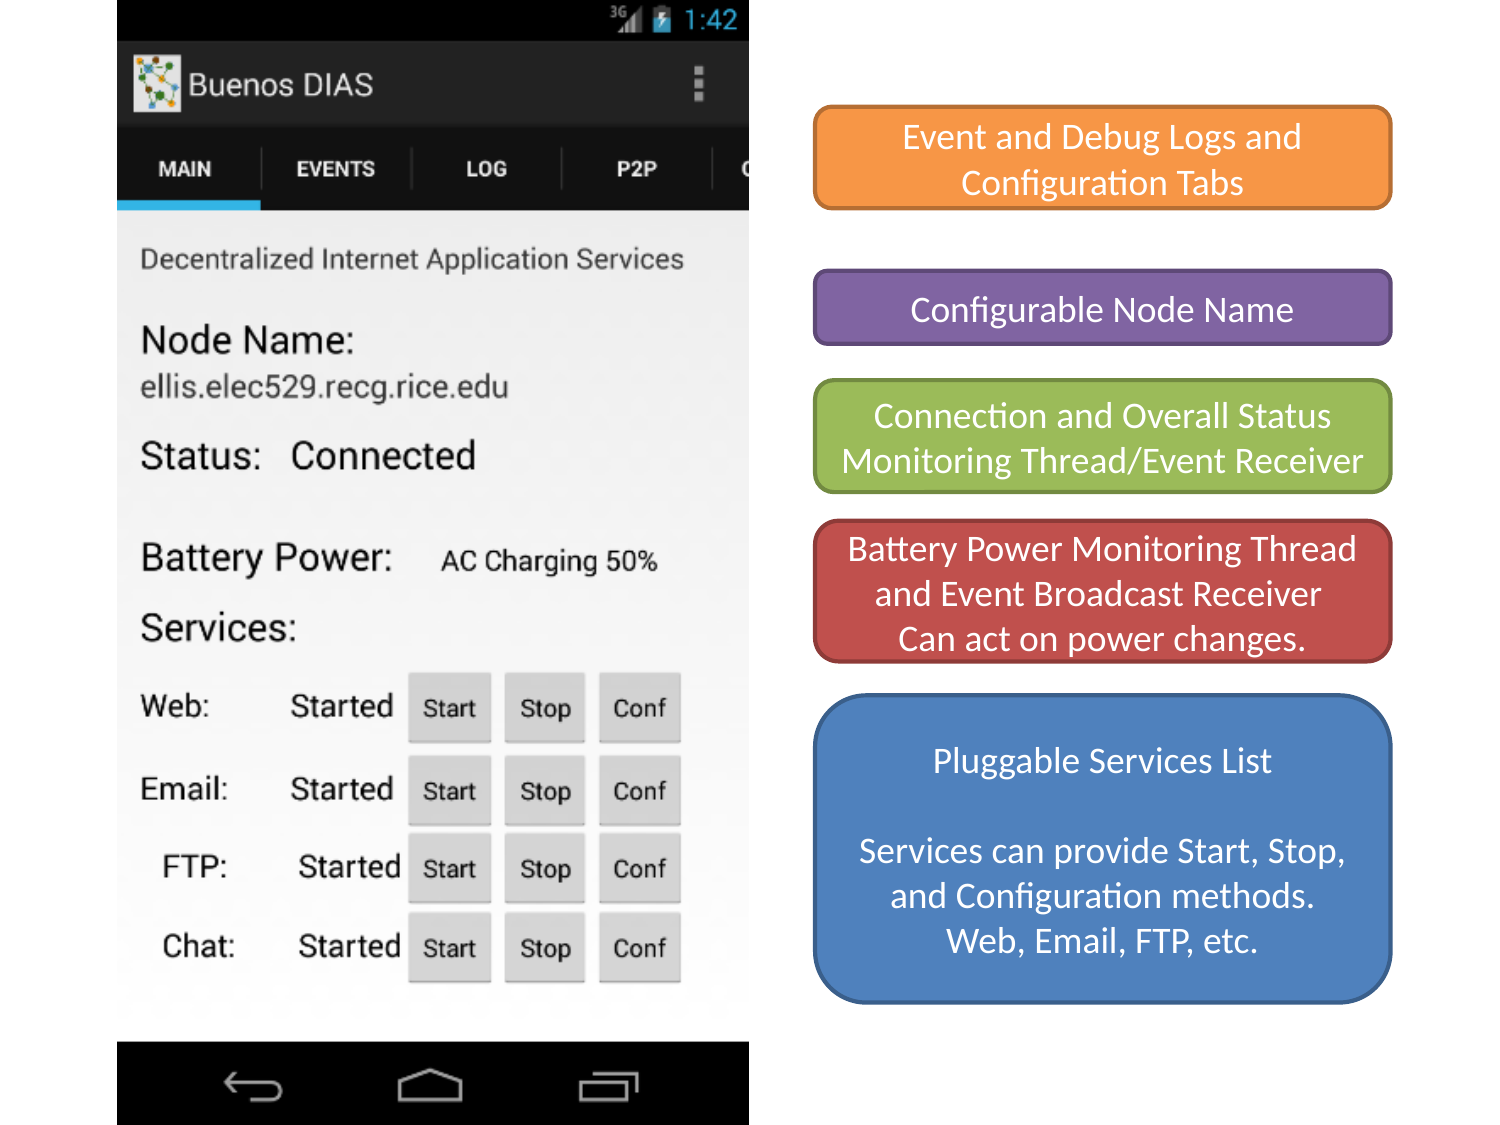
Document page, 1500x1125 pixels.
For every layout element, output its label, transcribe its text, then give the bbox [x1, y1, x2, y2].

text_box Configurable Node Name [812, 268, 1393, 346]
text_box Connection and Overall Status Monitoring Thread/Event Receiver [812, 378, 1393, 495]
text_box Pluggable Services List Services can provide Start, Stop, and Configuration methods. Web, Email, FTP, etc. [812, 693, 1393, 1005]
text_box Battery Power Monitoring Thread and Event Broadcast Receiver Can act on power changes. [812, 518, 1393, 664]
text_box Event and Debug Logs and Configuration Tabs [812, 104, 1393, 211]
picture [117, 0, 750, 1125]
